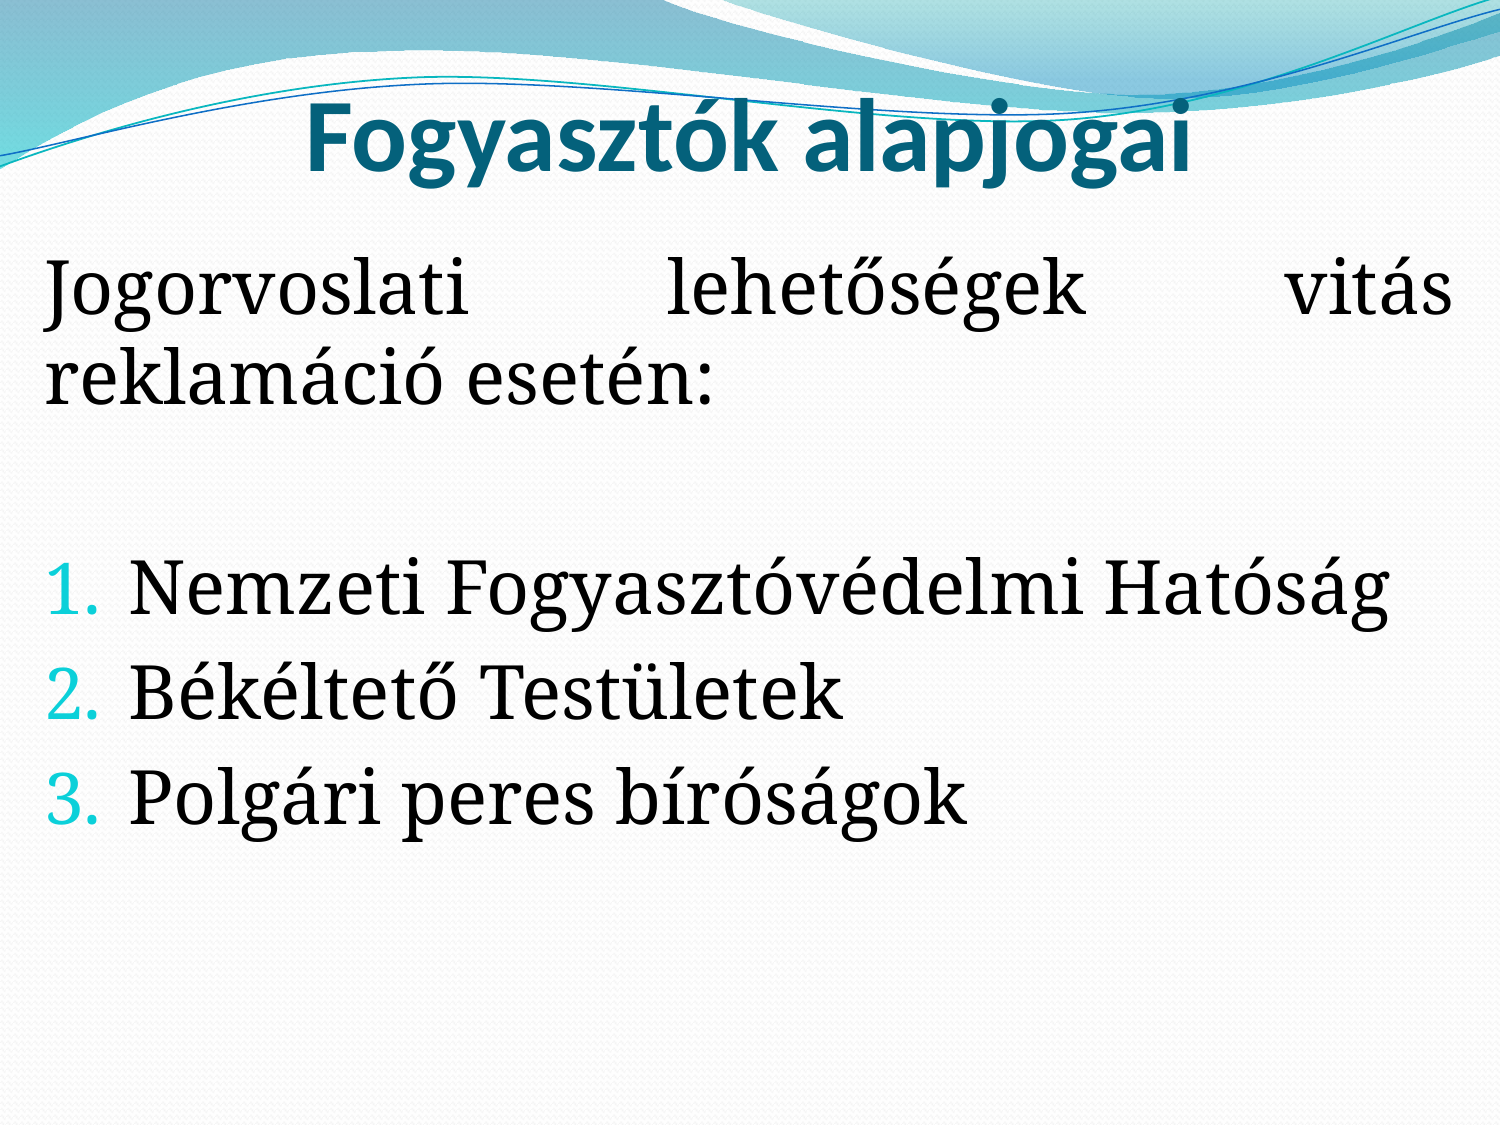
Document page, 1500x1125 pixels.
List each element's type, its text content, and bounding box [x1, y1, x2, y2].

list Jogorvoslati lehetőségek vitás reklamáció esetén: Nemzeti Fogyasztóvédelmi Hatóság Békéltető Testületek Polgári peres bíróságok [29, 231, 1471, 1094]
title Fogyasztók alapjogai [75, 54, 1425, 192]
